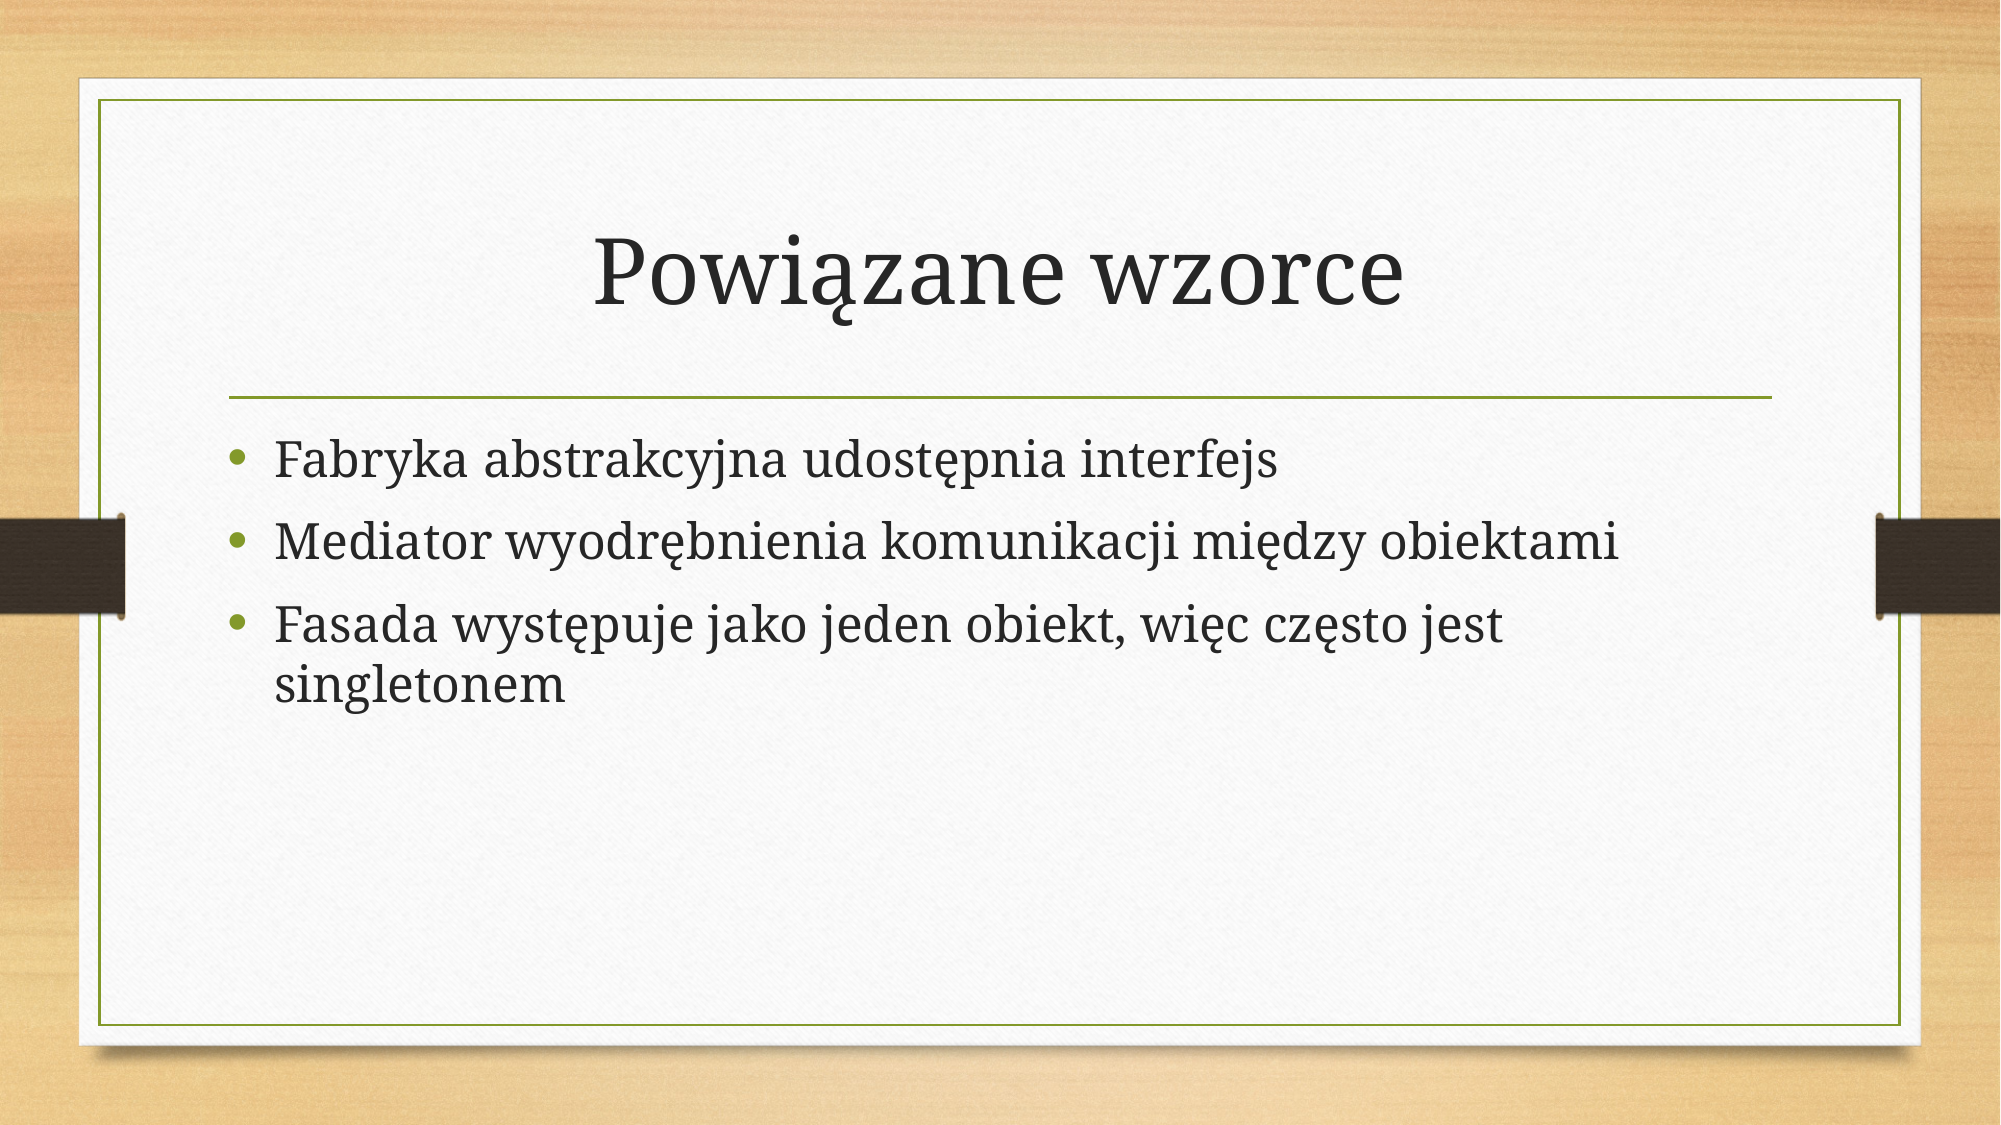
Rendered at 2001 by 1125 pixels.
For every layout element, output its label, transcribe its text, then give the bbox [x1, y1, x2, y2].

title Powiązane wzorce [212, 161, 1788, 375]
picture [0, 0, 2001, 1125]
list Fabryka abstrakcyjna udostępnia interfejs Mediator wyodrębnienia komunikacji między obiektami Fasada występuje jako jeden obiekt, więc często jest singletonem [212, 419, 1788, 964]
